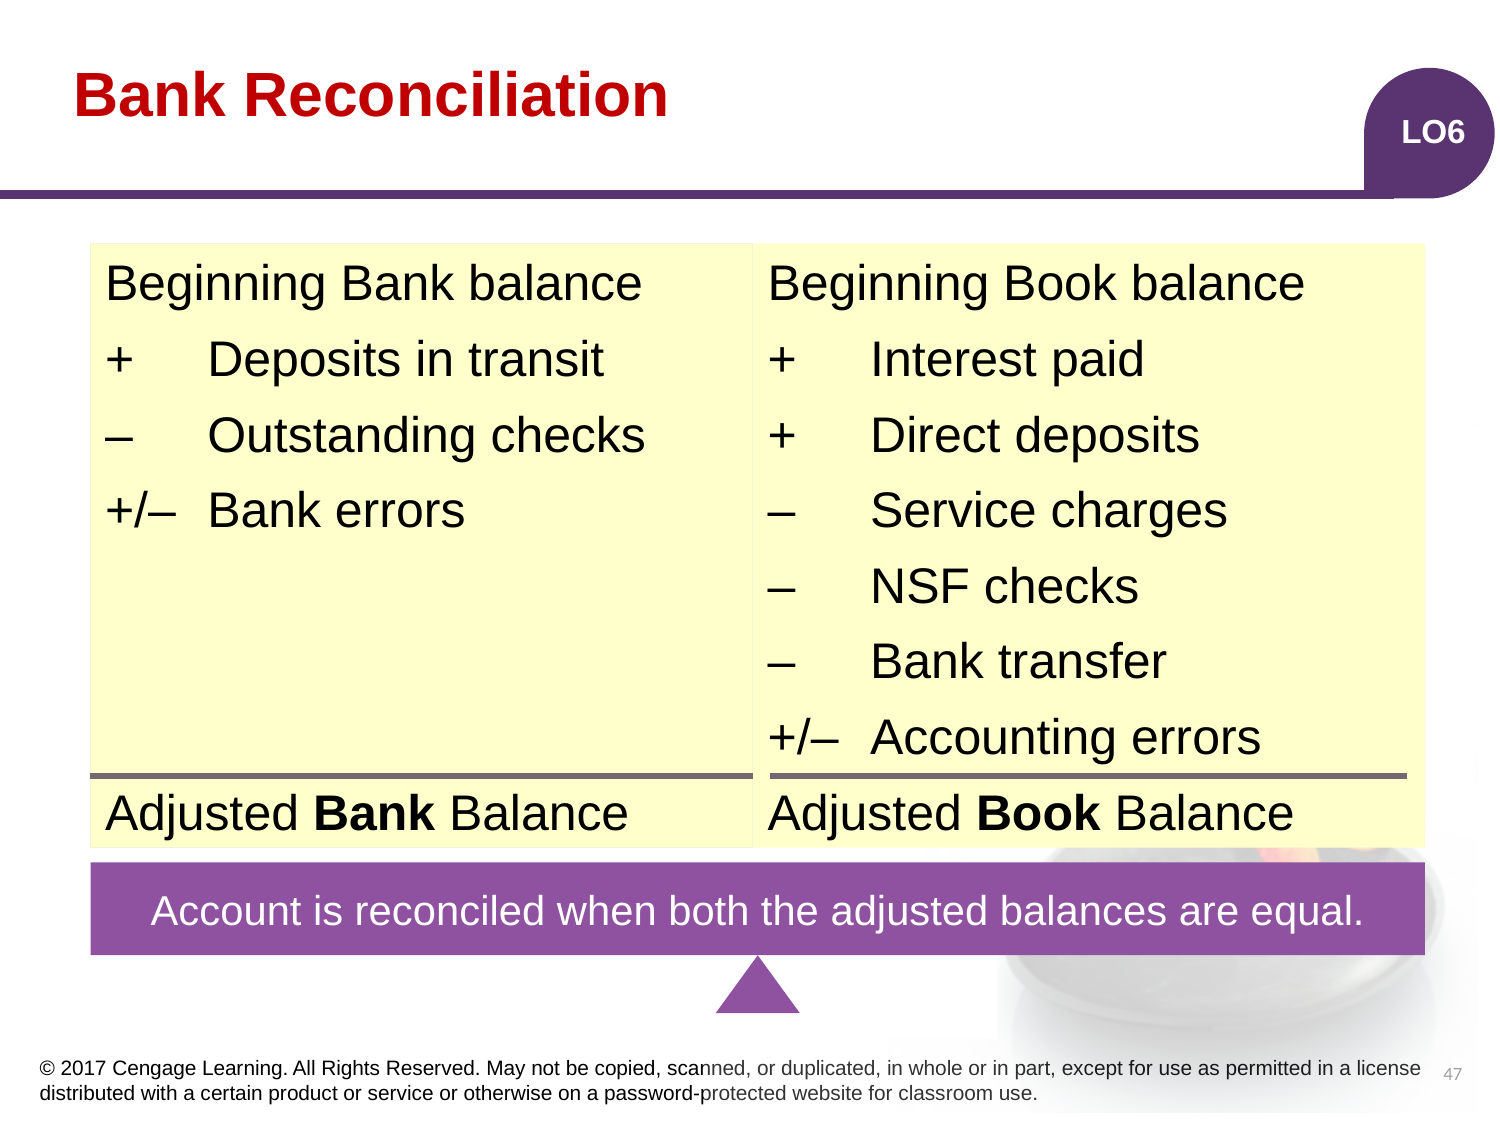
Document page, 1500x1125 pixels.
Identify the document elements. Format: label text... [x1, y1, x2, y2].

picture [999, 1089, 1008, 1100]
text_box Beginning Bank balance + Deposits in transit – Outstanding checks +/– Bank errors Adjusted Bank Balance [90, 243, 753, 773]
picture [764, 1089, 774, 1100]
picture [808, 1089, 818, 1100]
picture [748, 1089, 757, 1100]
picture [980, 1064, 986, 1075]
picture [1021, 1089, 1031, 1100]
picture [892, 1064, 901, 1075]
picture [712, 1064, 721, 1075]
picture [712, 1089, 718, 1100]
picture [1106, 1064, 1116, 1079]
picture [1074, 1064, 1083, 1075]
picture [1038, 1062, 1050, 1075]
title Bank Reconciliation [58, 40, 1365, 152]
text_box Beginning Book balance + Interest paid + Direct deposits – Service charges – NSF checks – Bank transfer +/– Accounting errors Adjusted Book Balance [753, 243, 1425, 848]
picture [769, 1064, 775, 1075]
picture [831, 1089, 840, 1100]
picture [836, 1064, 847, 1075]
picture [886, 1089, 892, 1100]
picture [819, 1085, 829, 1100]
text_box Beginning Bank balance + Deposits in transit – Outstanding checks +/– Bank errors Adjusted Bank Balance [90, 779, 753, 848]
text_box LO6 [1386, 102, 1481, 158]
text_box Account is reconciled when both the adjusted balances are equal. [90, 862, 1425, 956]
picture [1117, 1062, 1123, 1075]
picture [757, 1087, 763, 1100]
picture [908, 1064, 923, 1075]
picture [1011, 1089, 1020, 1100]
picture [864, 1060, 873, 1075]
picture [776, 1085, 785, 1100]
picture [853, 1064, 863, 1075]
picture [758, 1064, 768, 1075]
picture [719, 1089, 729, 1100]
picture [1095, 1064, 1105, 1075]
picture [845, 1087, 851, 1100]
picture [914, 1089, 934, 1100]
picture [704, 1089, 711, 1100]
picture [936, 1064, 946, 1075]
picture [875, 1089, 885, 1100]
picture [1026, 1064, 1037, 1075]
picture [846, 1062, 852, 1075]
picture [998, 1064, 1007, 1075]
picture [924, 1060, 933, 1075]
picture [723, 1064, 733, 1075]
picture [946, 1089, 952, 1100]
picture [976, 1089, 991, 1100]
picture [793, 1064, 802, 1075]
picture [792, 1089, 807, 1100]
picture [704, 1064, 709, 1075]
picture [1062, 1064, 1072, 1075]
picture [1015, 1064, 1025, 1079]
picture [899, 1089, 908, 1100]
slide_number 47 [1139, 1042, 1478, 1103]
picture [952, 1064, 962, 1075]
picture [805, 1064, 815, 1079]
picture [953, 1089, 963, 1100]
picture [1128, 1060, 1134, 1075]
picture [825, 1064, 834, 1075]
picture [782, 1060, 791, 1075]
picture [936, 1089, 945, 1100]
picture [1084, 1064, 1093, 1075]
text_box [713, 956, 802, 1015]
picture [1135, 1064, 1139, 1075]
picture [736, 1089, 746, 1100]
picture [852, 1089, 862, 1100]
picture [969, 1064, 979, 1075]
picture [734, 1060, 743, 1075]
picture [965, 1089, 975, 1100]
picture [730, 1087, 736, 1100]
picture [868, 1085, 874, 1100]
